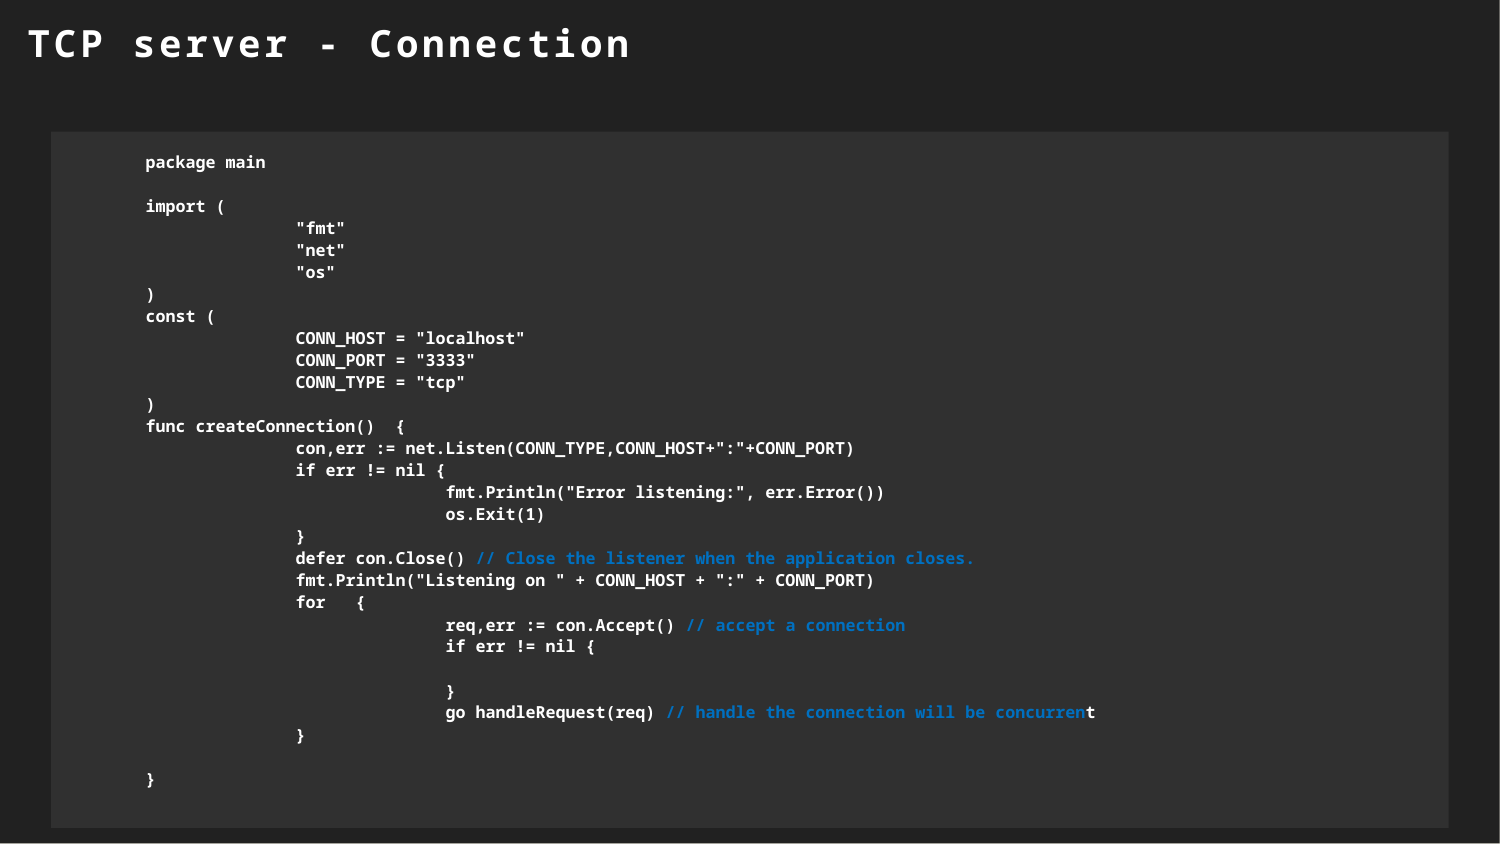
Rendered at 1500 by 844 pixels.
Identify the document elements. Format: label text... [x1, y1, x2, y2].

text_box [51, 131, 1449, 828]
text_box package main import ( "fmt" "net" "os" ) const ( CONN_HOST = "localhost" CONN_PORT = "3333" CONN_TYPE = "tcp" ) func createConnection() { con,err := net.Listen(CONN_TYPE,CONN_HOST+":"+CONN_PORT) if err != nil { fmt.Println("Error listening:", err.Error()) os.Exit(1) } defer con.Close() // Close the listener when the application closes. fmt.Println("Listening on " + CONN_HOST + ":" + CONN_PORT) for { req,err := con.Accept() // accept a connection if err != nil { } go handleRequest(req) // handle the connection will be concurrent } } [68, 149, 1432, 811]
text_box TCP server - Connection [25, 17, 1475, 117]
